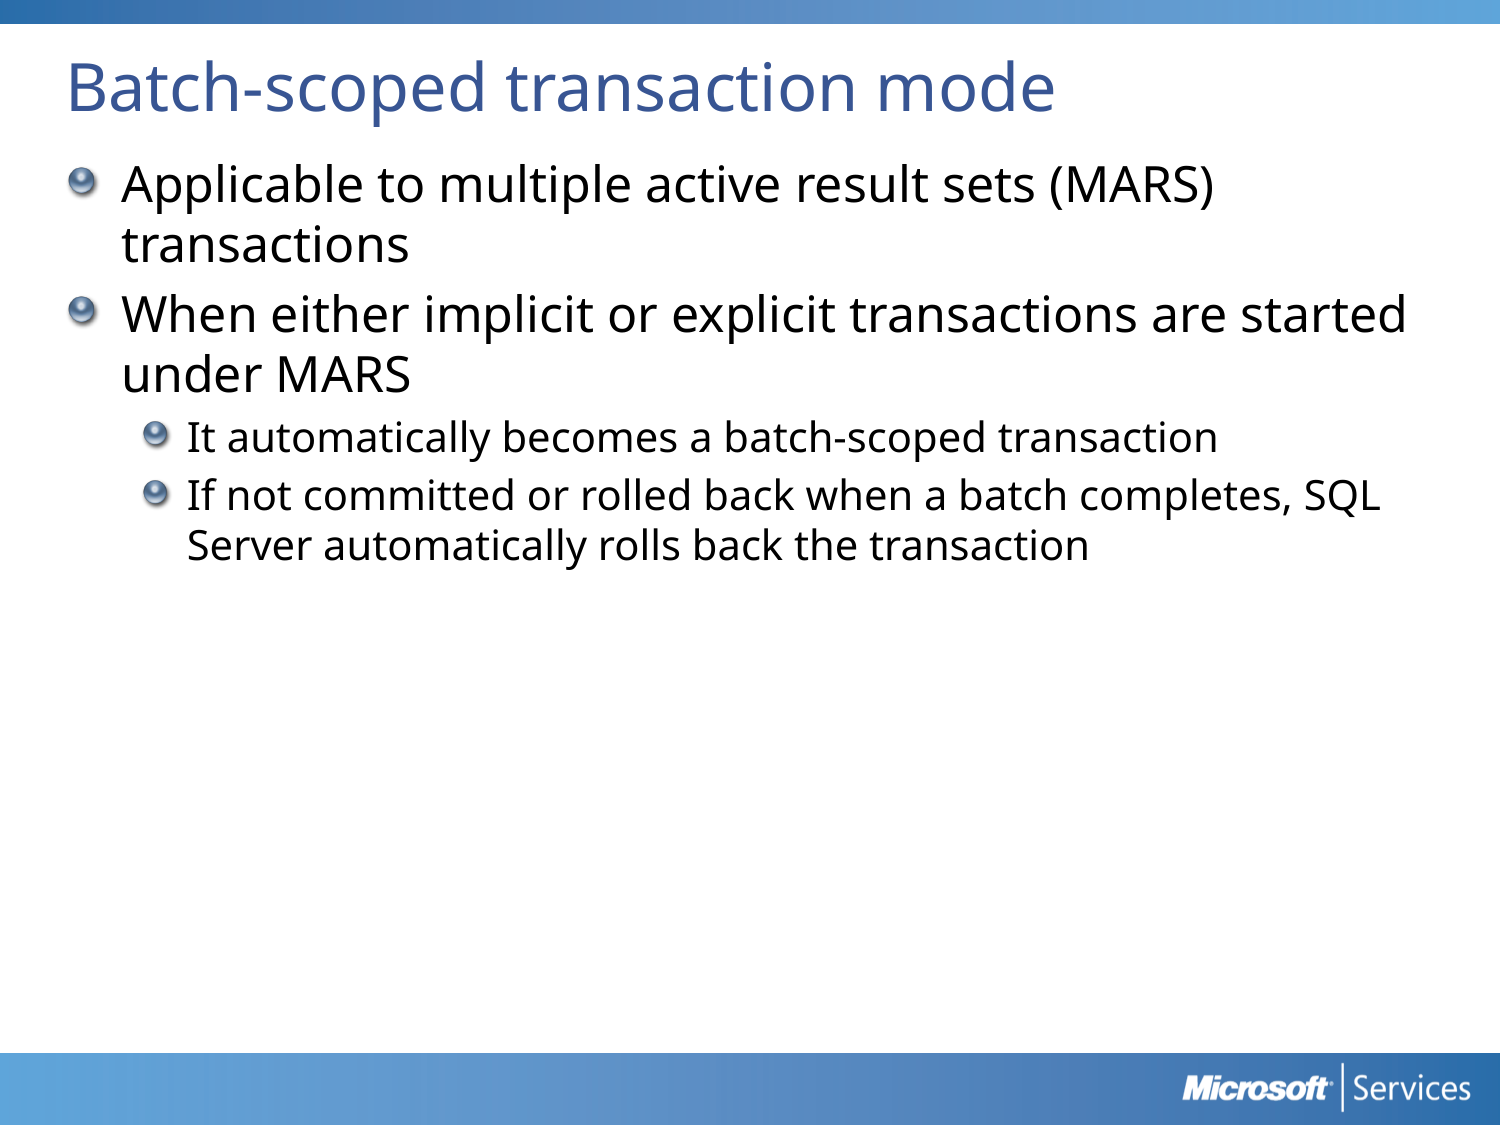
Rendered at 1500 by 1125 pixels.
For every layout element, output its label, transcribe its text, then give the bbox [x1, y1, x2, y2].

picture [140, 478, 173, 511]
picture [0, 1050, 1500, 1125]
list Applicable to multiple active result sets (MARS) transactions When either implicit or explicit transactions are started under MARS It automatically becomes a batch-scoped transaction If not committed or rolled back when a batch completes, SQL Server automatically rolls back the transaction [50, 145, 1438, 1038]
picture [0, 0, 1500, 24]
picture [65, 294, 101, 330]
picture [140, 419, 173, 452]
picture [65, 165, 101, 201]
title Batch-scoped transaction mode [50, 37, 1450, 138]
